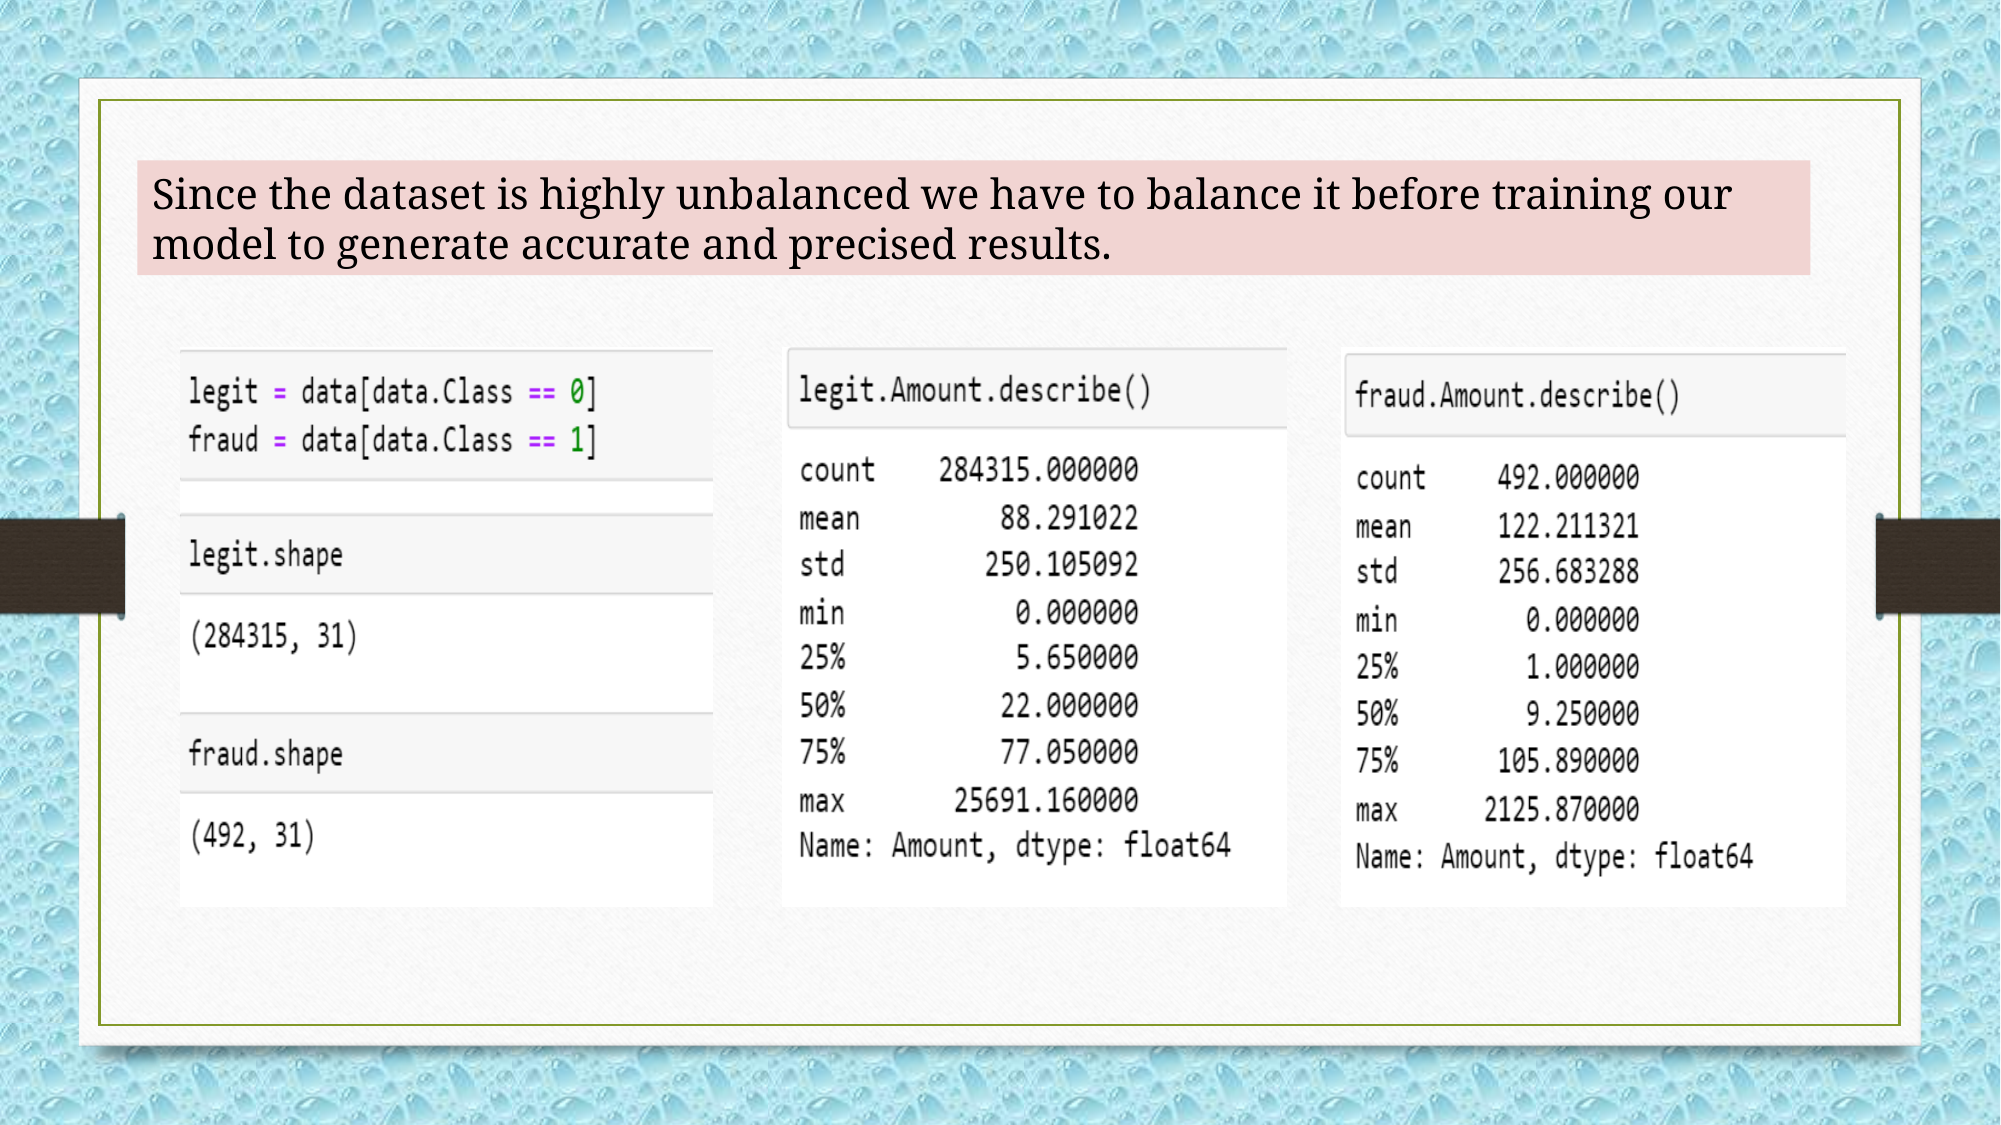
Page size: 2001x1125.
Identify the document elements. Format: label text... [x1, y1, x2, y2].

text_box Since the dataset is highly unbalanced we have to balance it before training our model to generate accurate and precised results. [137, 160, 1811, 276]
picture [0, 0, 2001, 1125]
